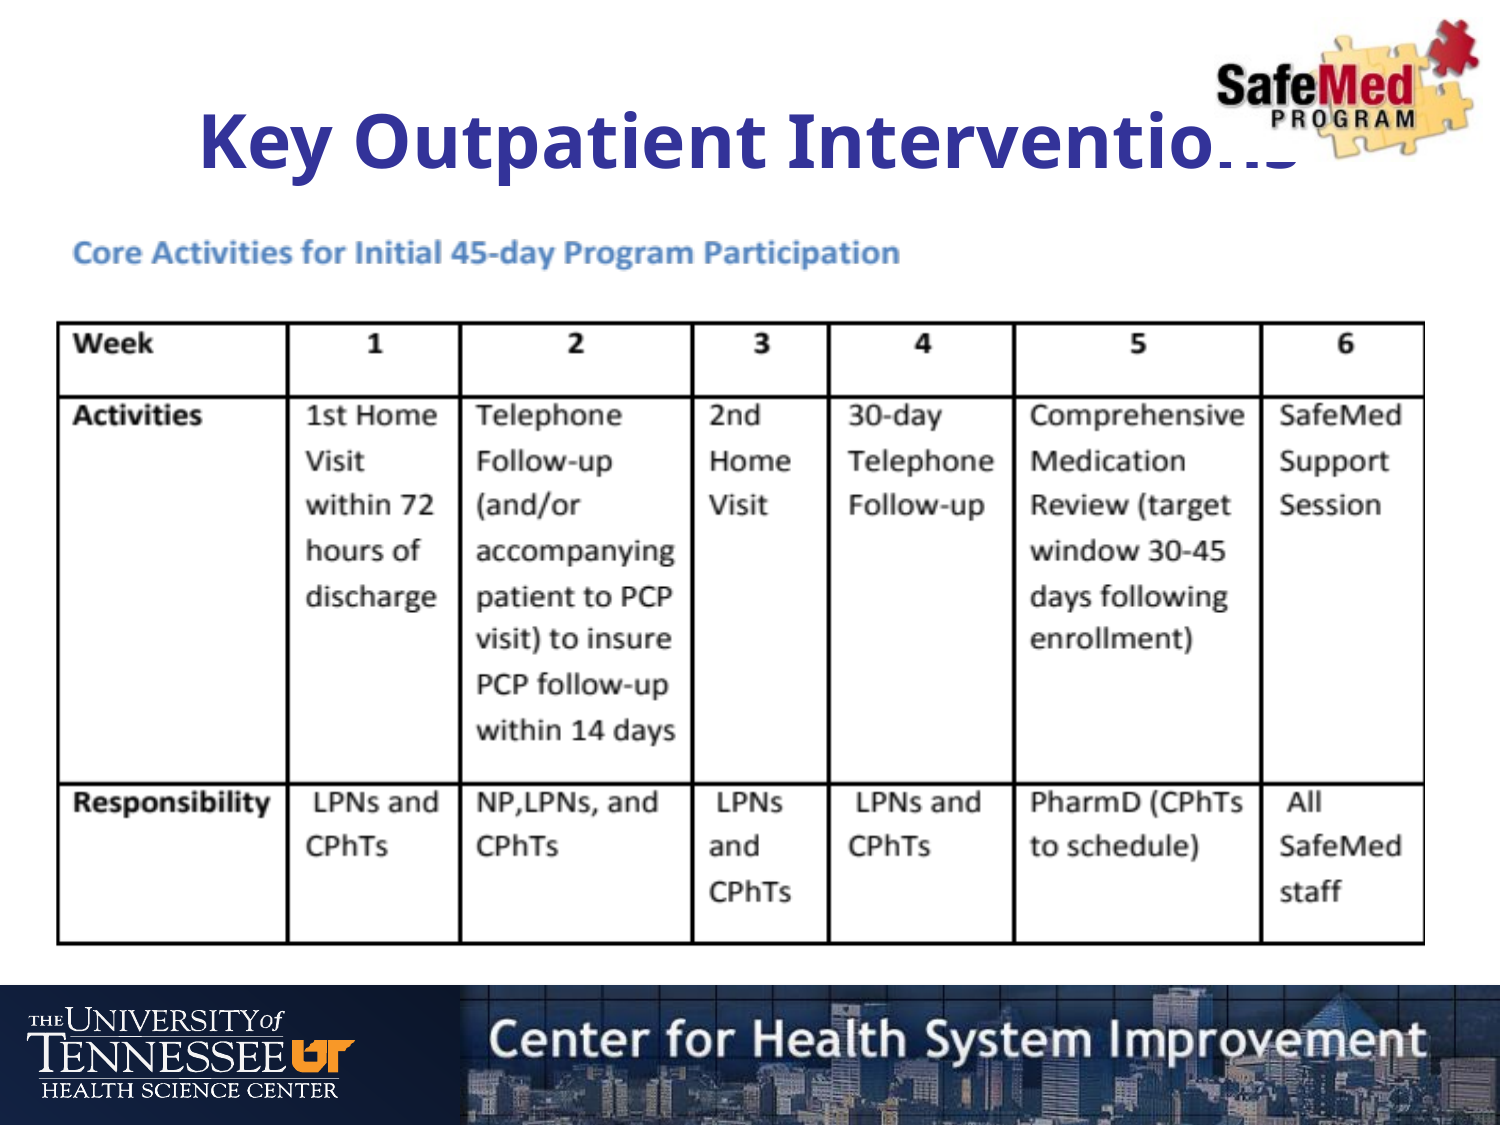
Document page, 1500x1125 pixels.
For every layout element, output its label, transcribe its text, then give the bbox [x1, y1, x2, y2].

text_box [0, 985, 454, 1125]
picture [459, 985, 1500, 1125]
title Key Outpatient Interventions [75, 45, 1425, 201]
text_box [55, 201, 1426, 987]
picture [1214, 17, 1483, 162]
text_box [26, 1006, 356, 1098]
